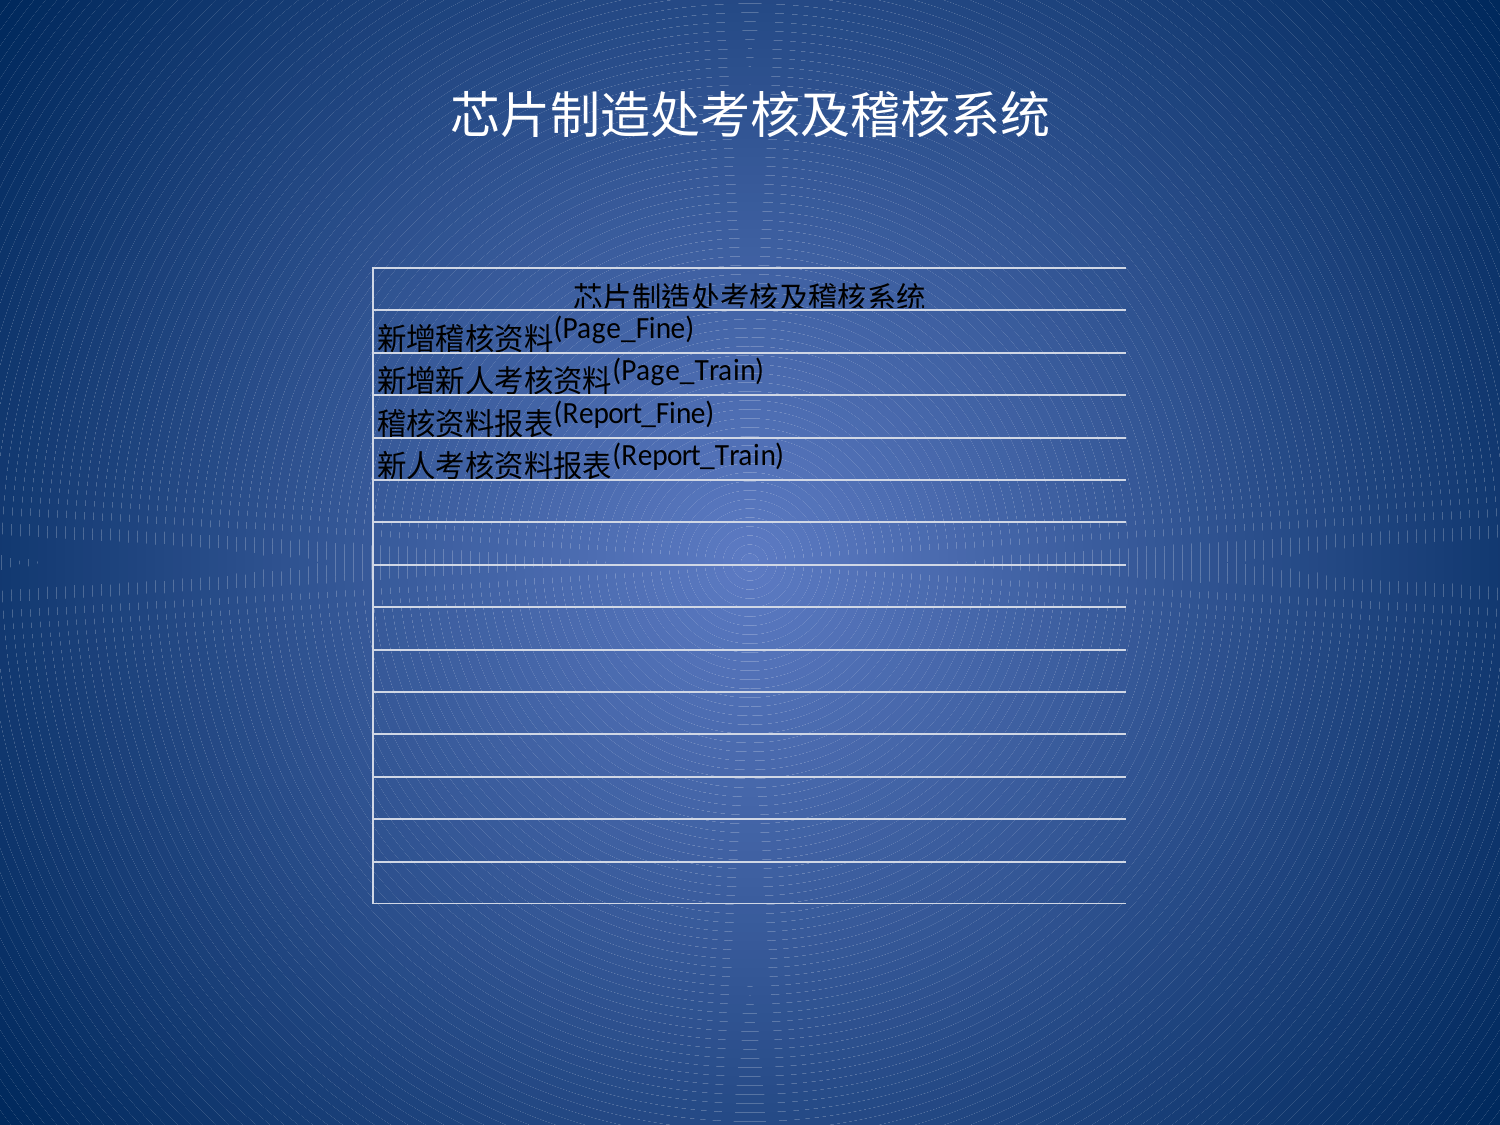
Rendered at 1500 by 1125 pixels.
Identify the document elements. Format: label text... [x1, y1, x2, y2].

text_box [371, 266, 1128, 906]
title 芯片制造处考核及稽核系统 [75, 45, 1425, 231]
list [29, 231, 1471, 1047]
